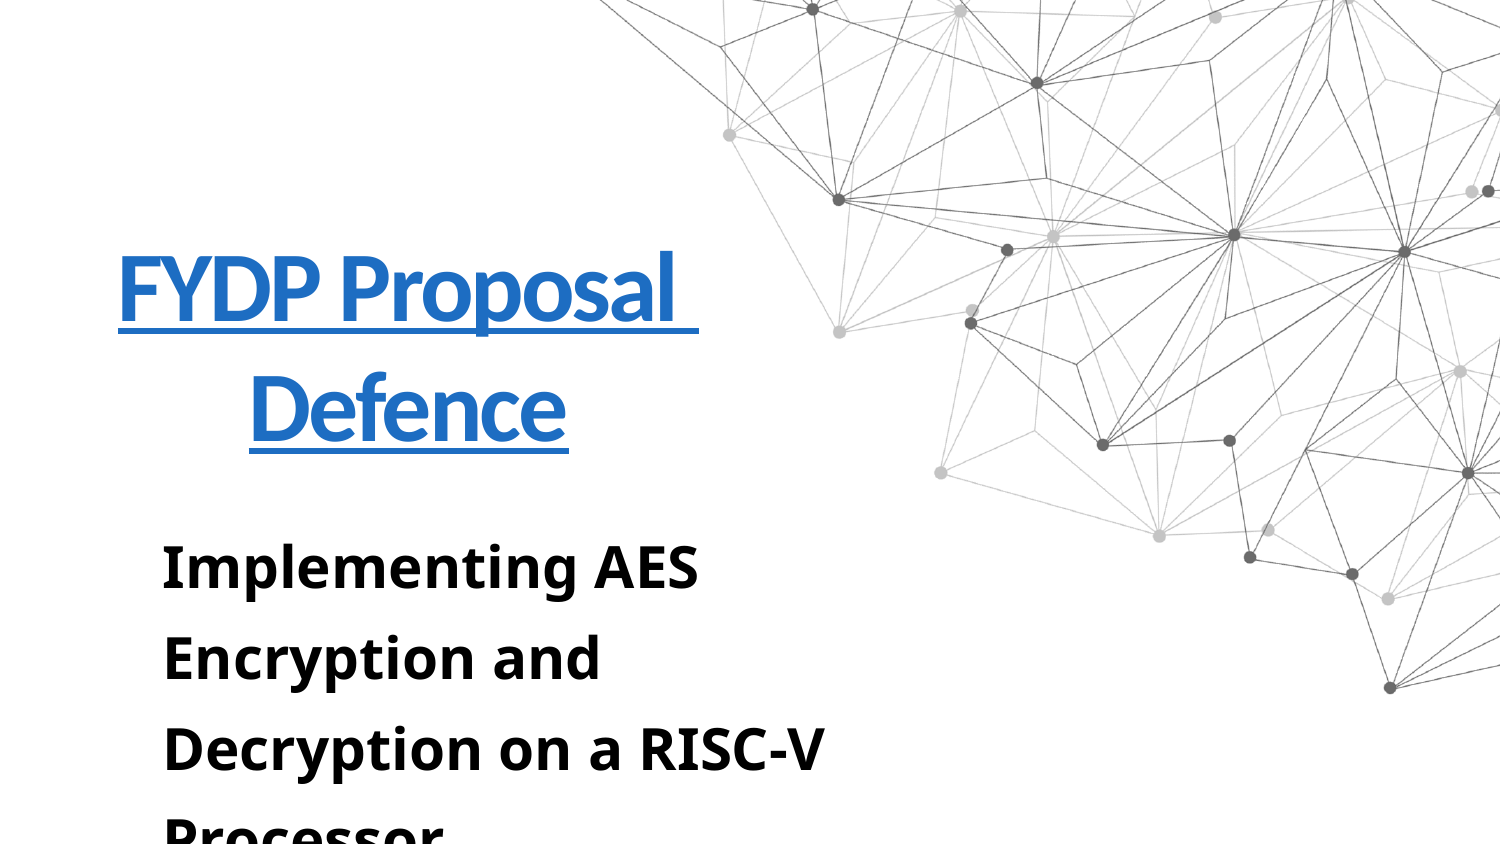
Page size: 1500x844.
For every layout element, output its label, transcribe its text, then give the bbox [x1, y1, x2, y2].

text_box FYDP Proposal Defence [103, 178, 714, 469]
picture [430, 0, 1500, 755]
text_box Implementing AES Encryption and Decryption on a RISC-V Processor [147, 501, 1029, 844]
